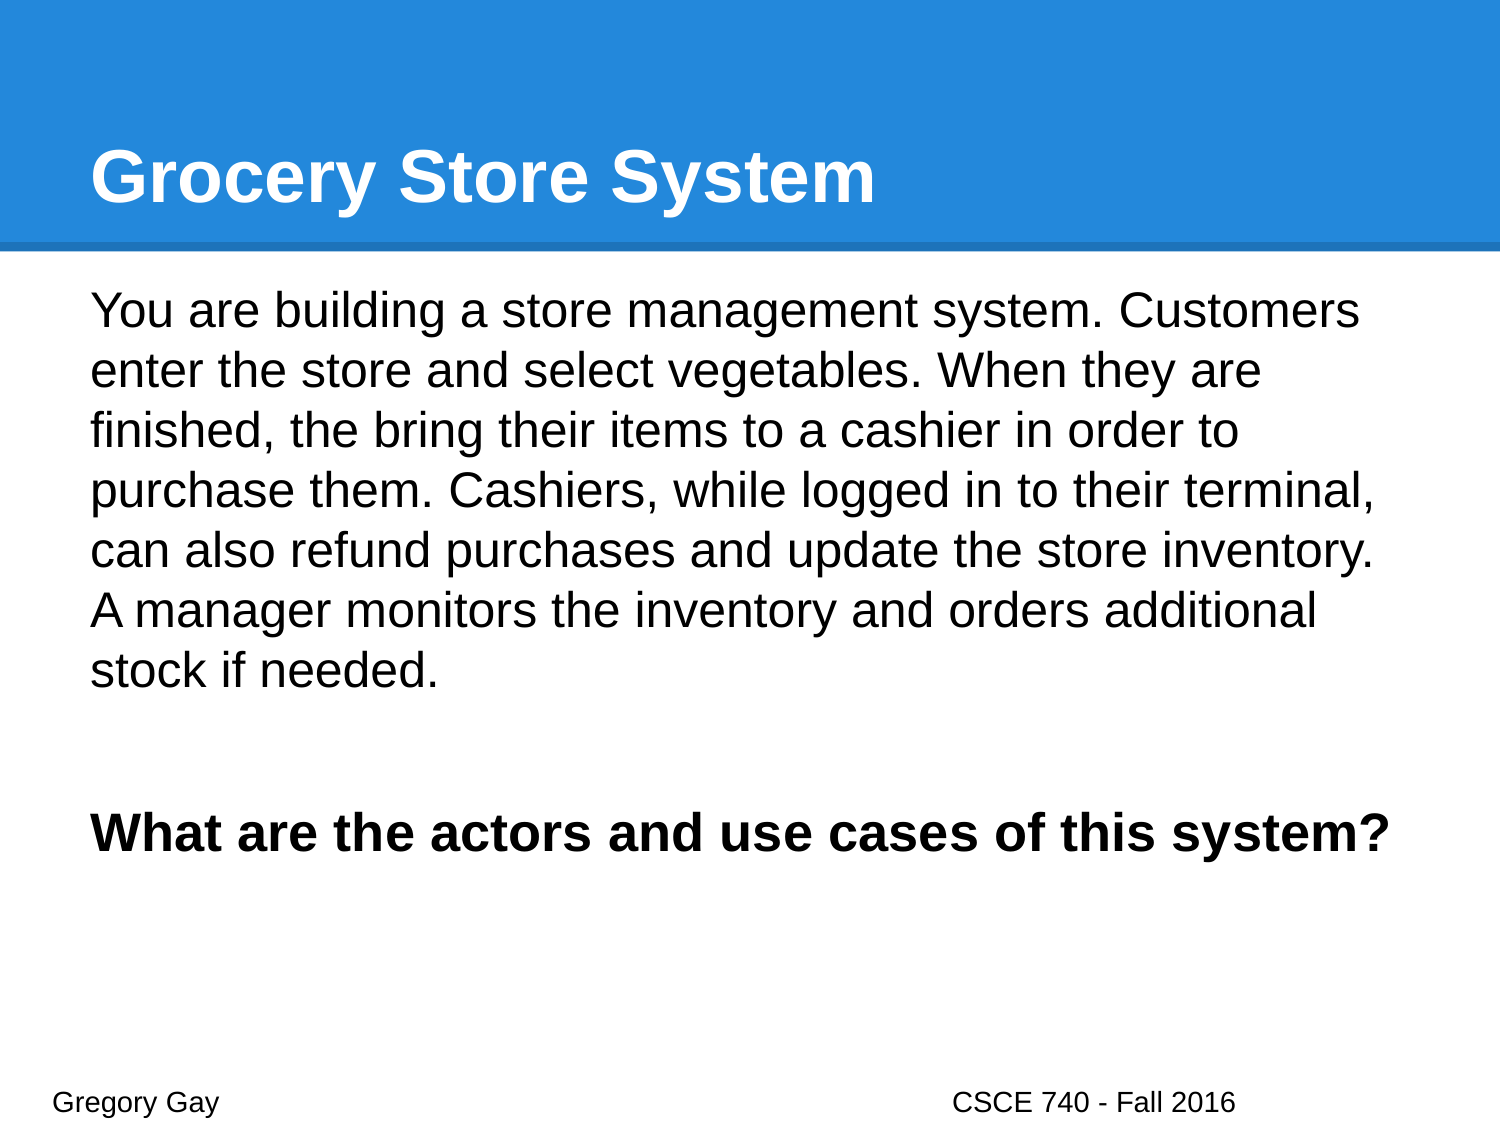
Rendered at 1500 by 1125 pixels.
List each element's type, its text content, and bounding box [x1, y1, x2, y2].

list You are building a store management system. Customers enter the store and select vegetables. When they are finished, the bring their items to a cashier in order to purchase them. Cashiers, while logged in to their terminal, can also refund purchases and update the store inventory. A manager monitors the inventory and orders additional stock if needed. What are the actors and use cases of this system? [75, 262, 1425, 1068]
title Grocery Store System [75, 45, 1425, 233]
text_box Gregory Gay CSCE 740 - Fall 2016 26 [37, 1068, 1463, 1114]
